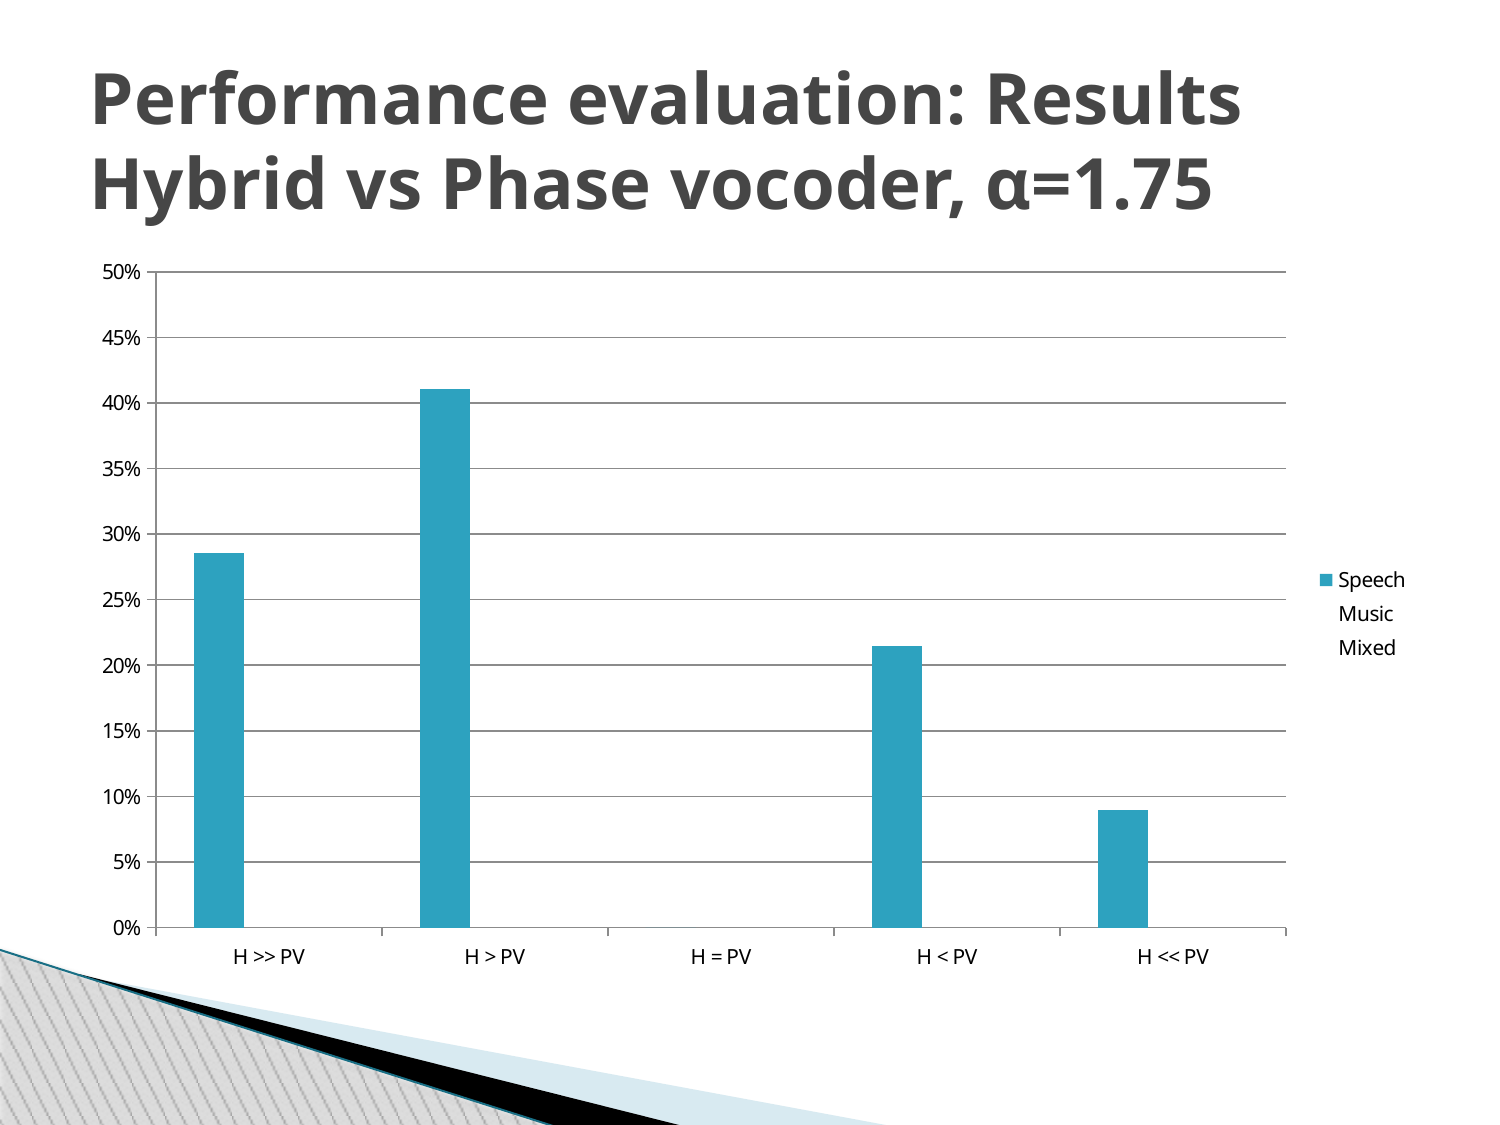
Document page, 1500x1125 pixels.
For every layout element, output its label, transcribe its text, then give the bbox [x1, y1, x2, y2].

text_box Performance evaluation: Results Hybrid vs Phase vocoder, α=1.75 [75, 45, 1425, 233]
chart [74, 242, 1426, 986]
